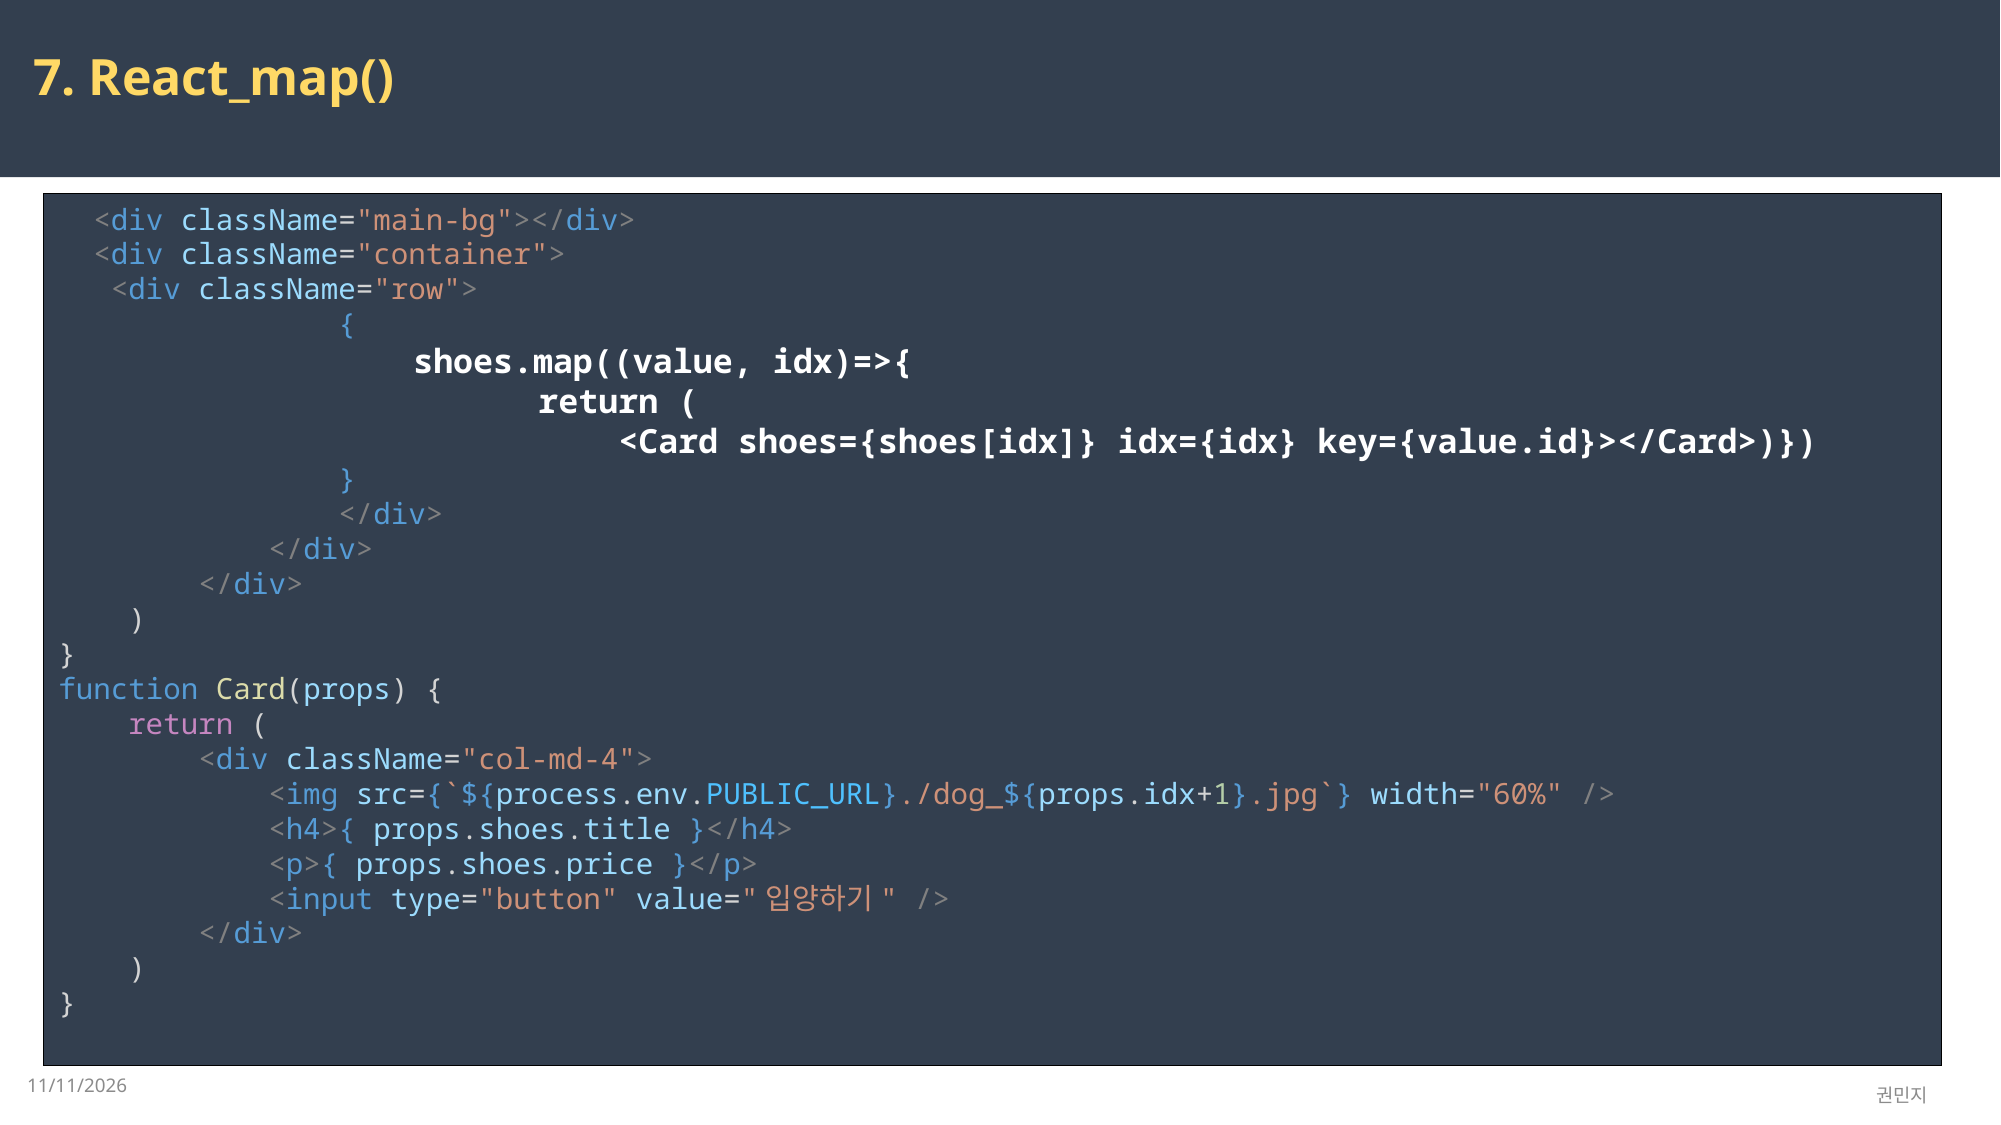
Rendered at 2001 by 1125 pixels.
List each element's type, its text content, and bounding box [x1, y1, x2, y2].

text_box [0, 0, 2000, 178]
text_box <div className="main-bg"></div> <div className="container"> <div className="row"> { shoes.map((value, idx)=>{ return ( <Card shoes={shoes[idx]} idx={idx} key={value.id}></Card>)}) } </div> </div> </div> ) } function Card(props) { return ( <div className="col-md-4"> <img src={`${process.env.PUBLIC_URL}./dog_${props.idx+1}.jpg`} width="60%" /> <h4>{ props.shoes.title }</h4> <p>{ props.shoes.price }</p> <input type="button" value="입양하기" /> </div> ) } [43, 193, 1942, 1066]
text_box 7. React_map() [18, 38, 1985, 113]
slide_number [12, 1056, 462, 1117]
footer 권민지 [1805, 1065, 1999, 1125]
